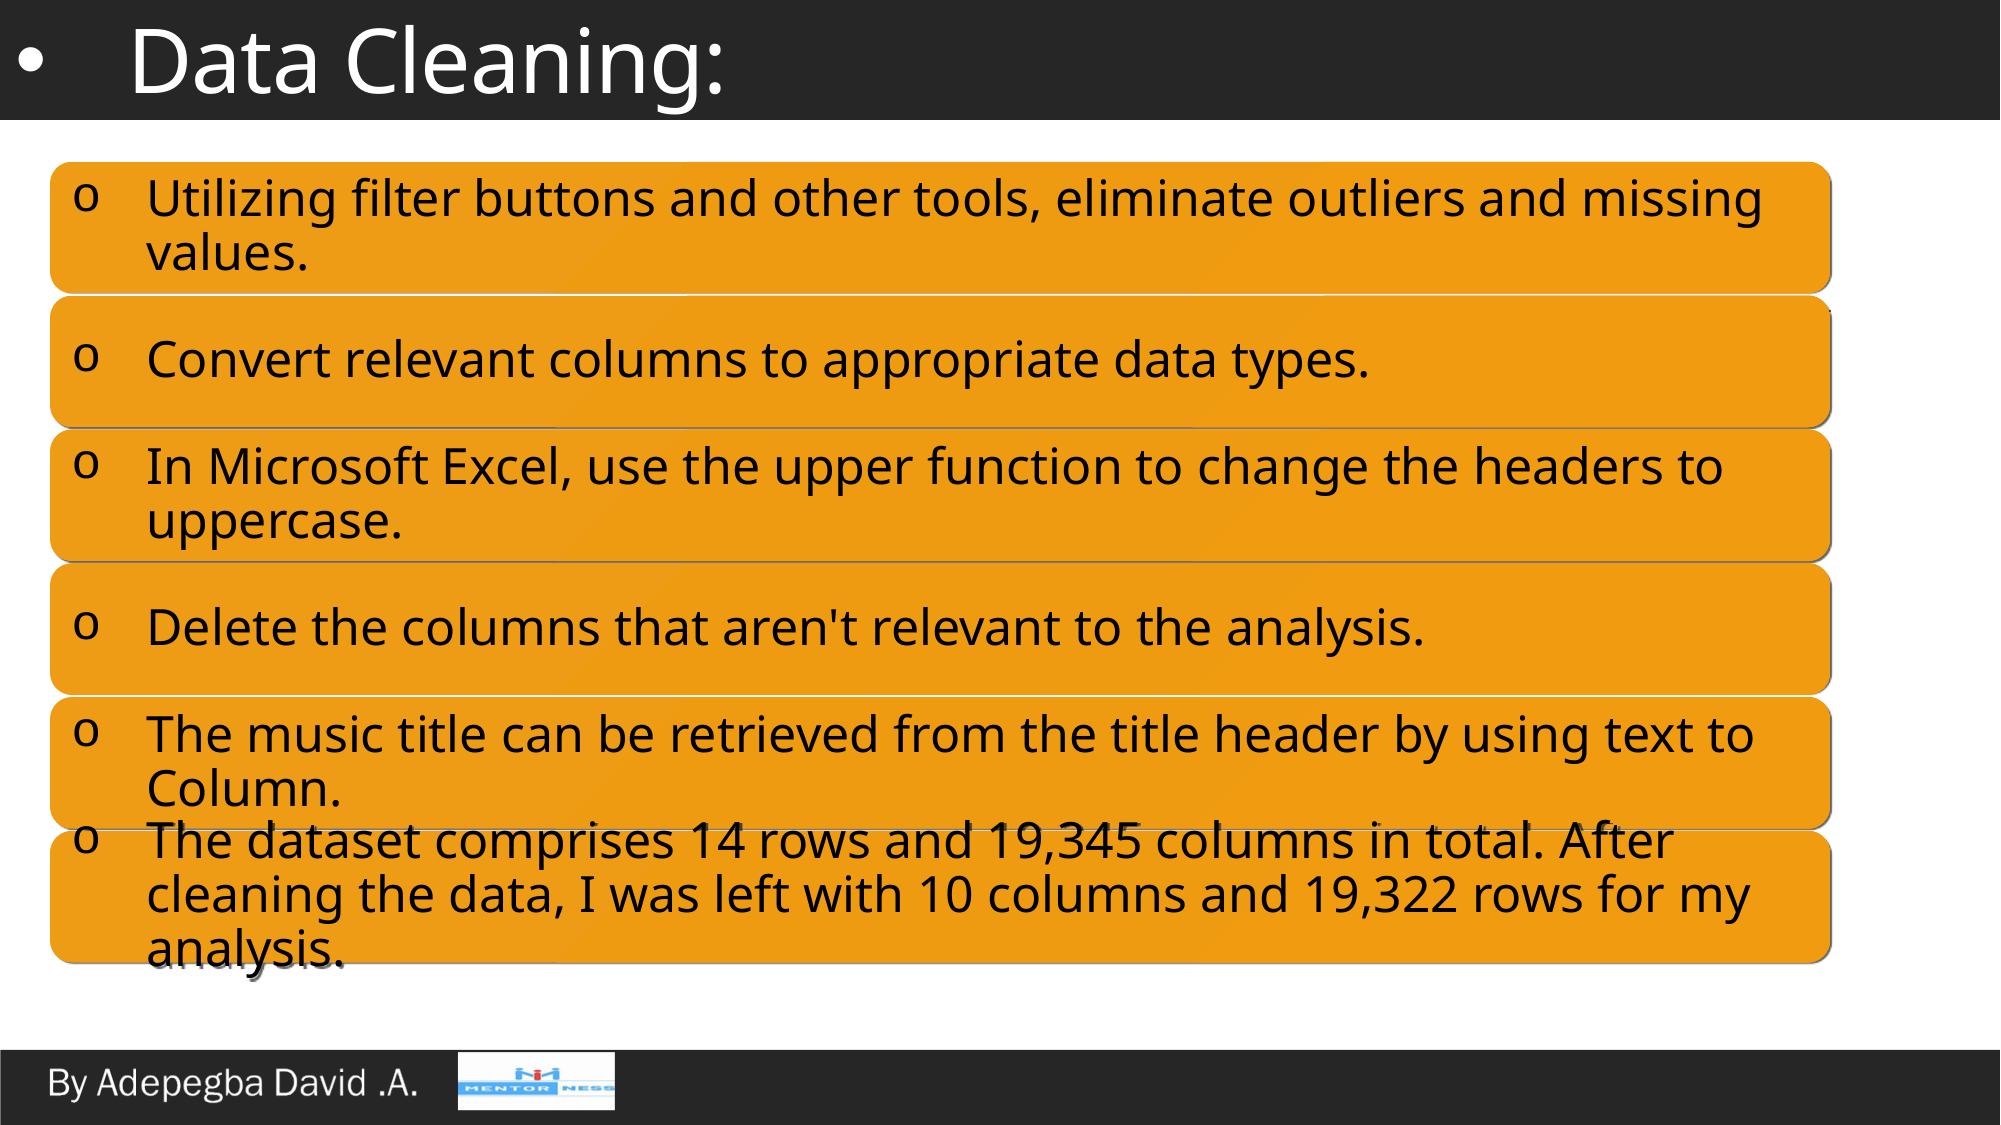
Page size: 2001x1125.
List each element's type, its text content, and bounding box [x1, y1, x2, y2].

title Data Cleaning: [0, 0, 2000, 120]
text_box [49, 161, 1830, 963]
picture [22, 1044, 655, 1125]
